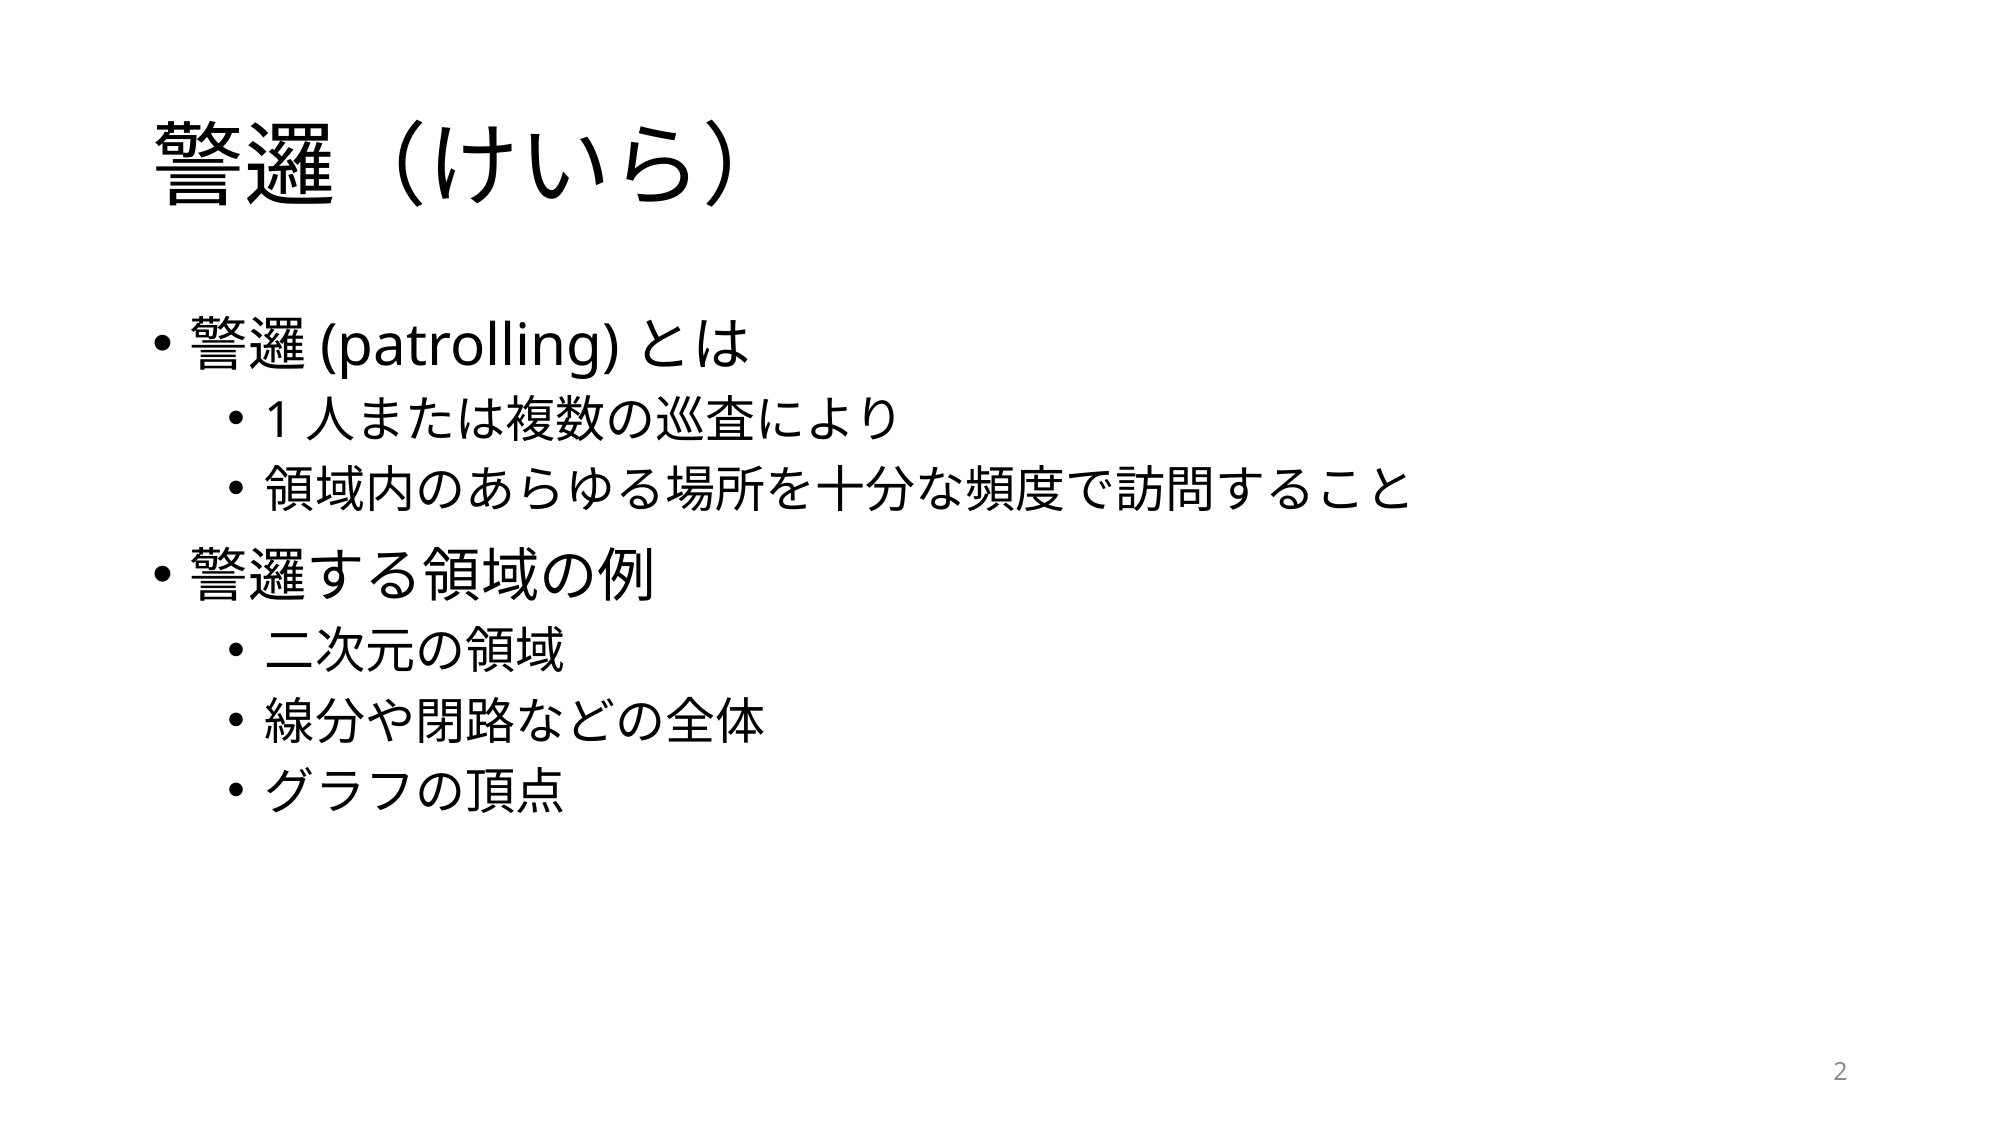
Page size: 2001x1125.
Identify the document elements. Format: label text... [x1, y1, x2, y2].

title 警邏（けいら） [137, 59, 1863, 278]
list 警邏(patrolling)とは 1人または複数の巡査により 領域内のあらゆる場所を十分な頻度で訪問すること 警邏する領域の例 二次元の領域 線分や閉路などの全体 グラフの頂点 [137, 299, 1863, 1065]
slide_number 2 [1412, 1042, 1863, 1103]
